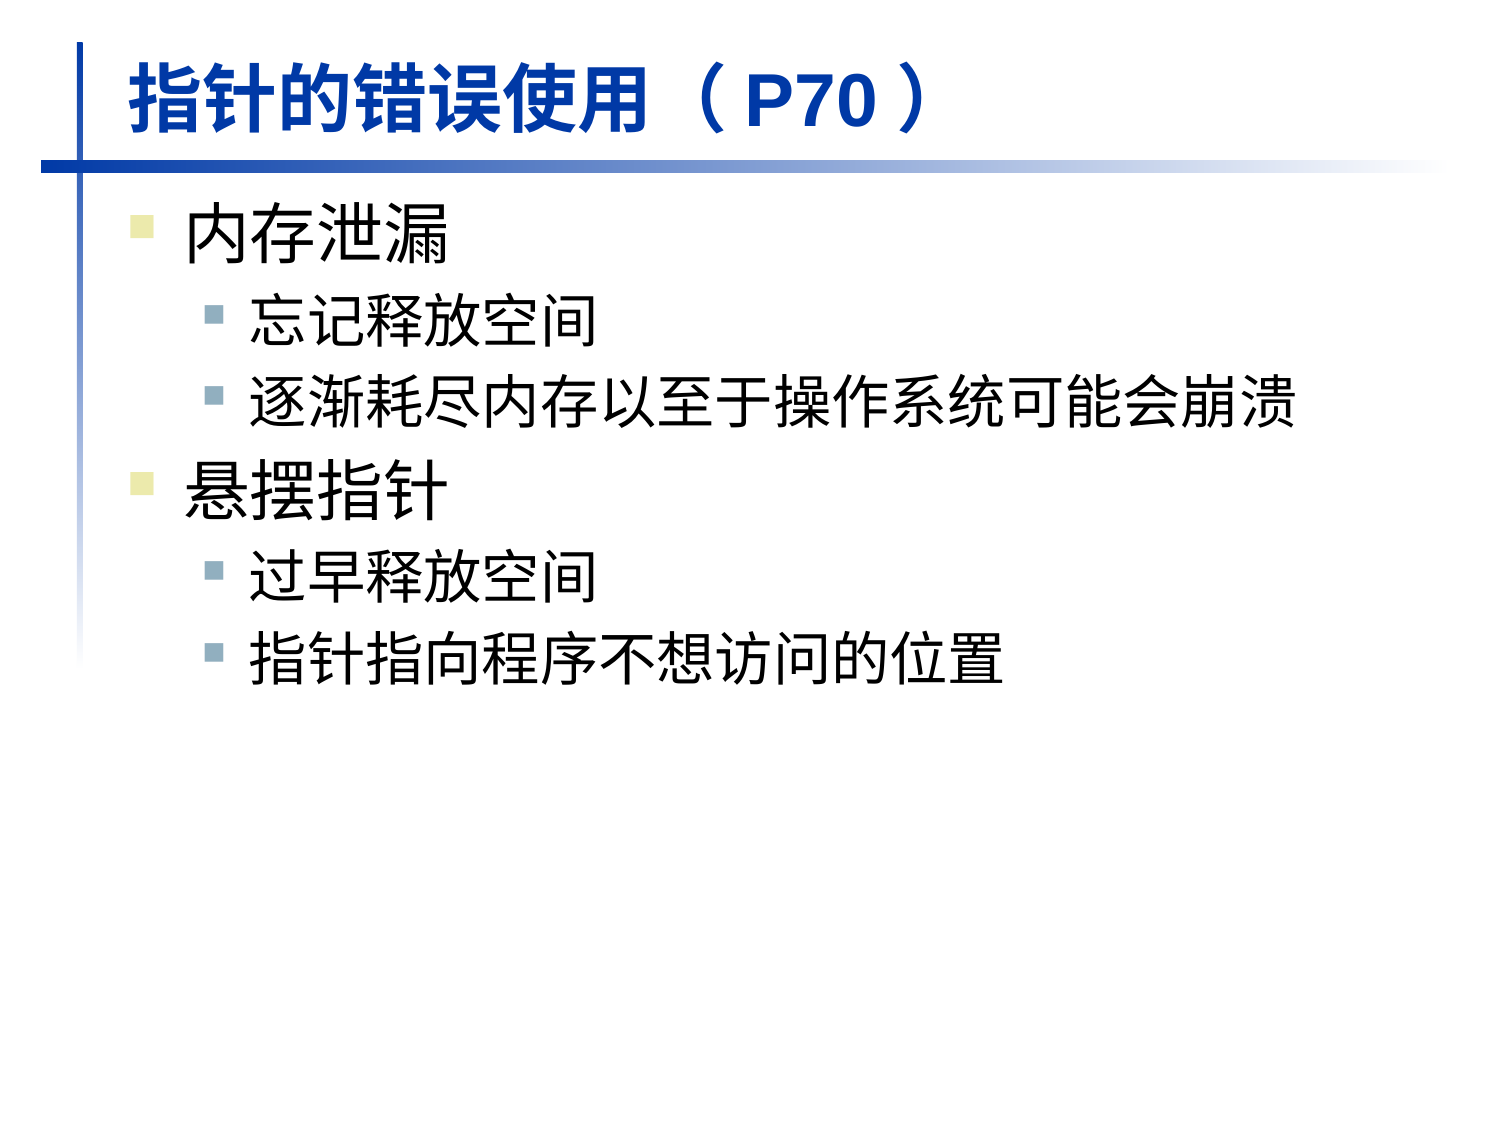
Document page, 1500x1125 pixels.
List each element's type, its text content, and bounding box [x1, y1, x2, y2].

list 内存泄漏 忘记释放空间 逐渐耗尽内存以至于操作系统可能会崩溃 悬摆指针 过早释放空间 指针指向程序不想访问的位置 [111, 184, 1470, 1024]
title 指针的错误使用（P70） [111, 42, 1468, 150]
